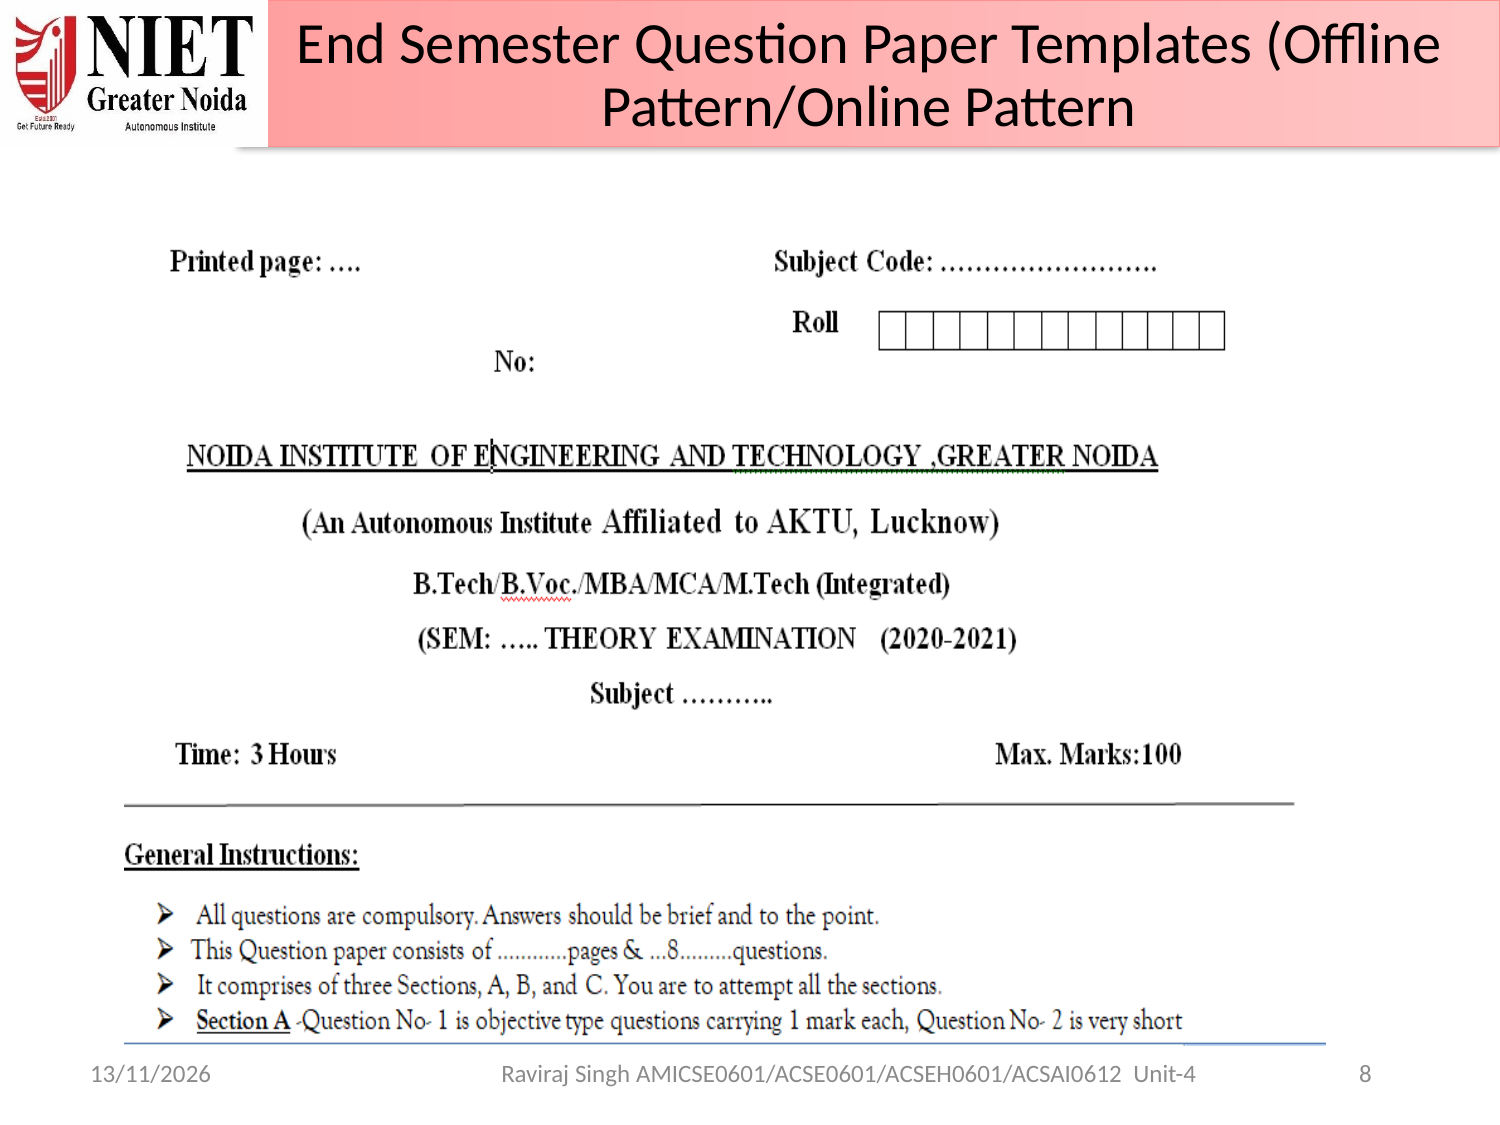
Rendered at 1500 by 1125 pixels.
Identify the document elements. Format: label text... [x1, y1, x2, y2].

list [124, 228, 1326, 1047]
picture [0, 0, 269, 147]
title End Semester Question Paper Templates (Offline Pattern/Online Pattern [269, 0, 1500, 147]
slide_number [75, 1042, 411, 1103]
slide_number 8 [1059, 1042, 1387, 1103]
footer Raviraj Singh AMICSE0601/ACSE0601/ACSEH0601/ACSAI0612 Unit-4 [411, 1054, 1059, 1103]
